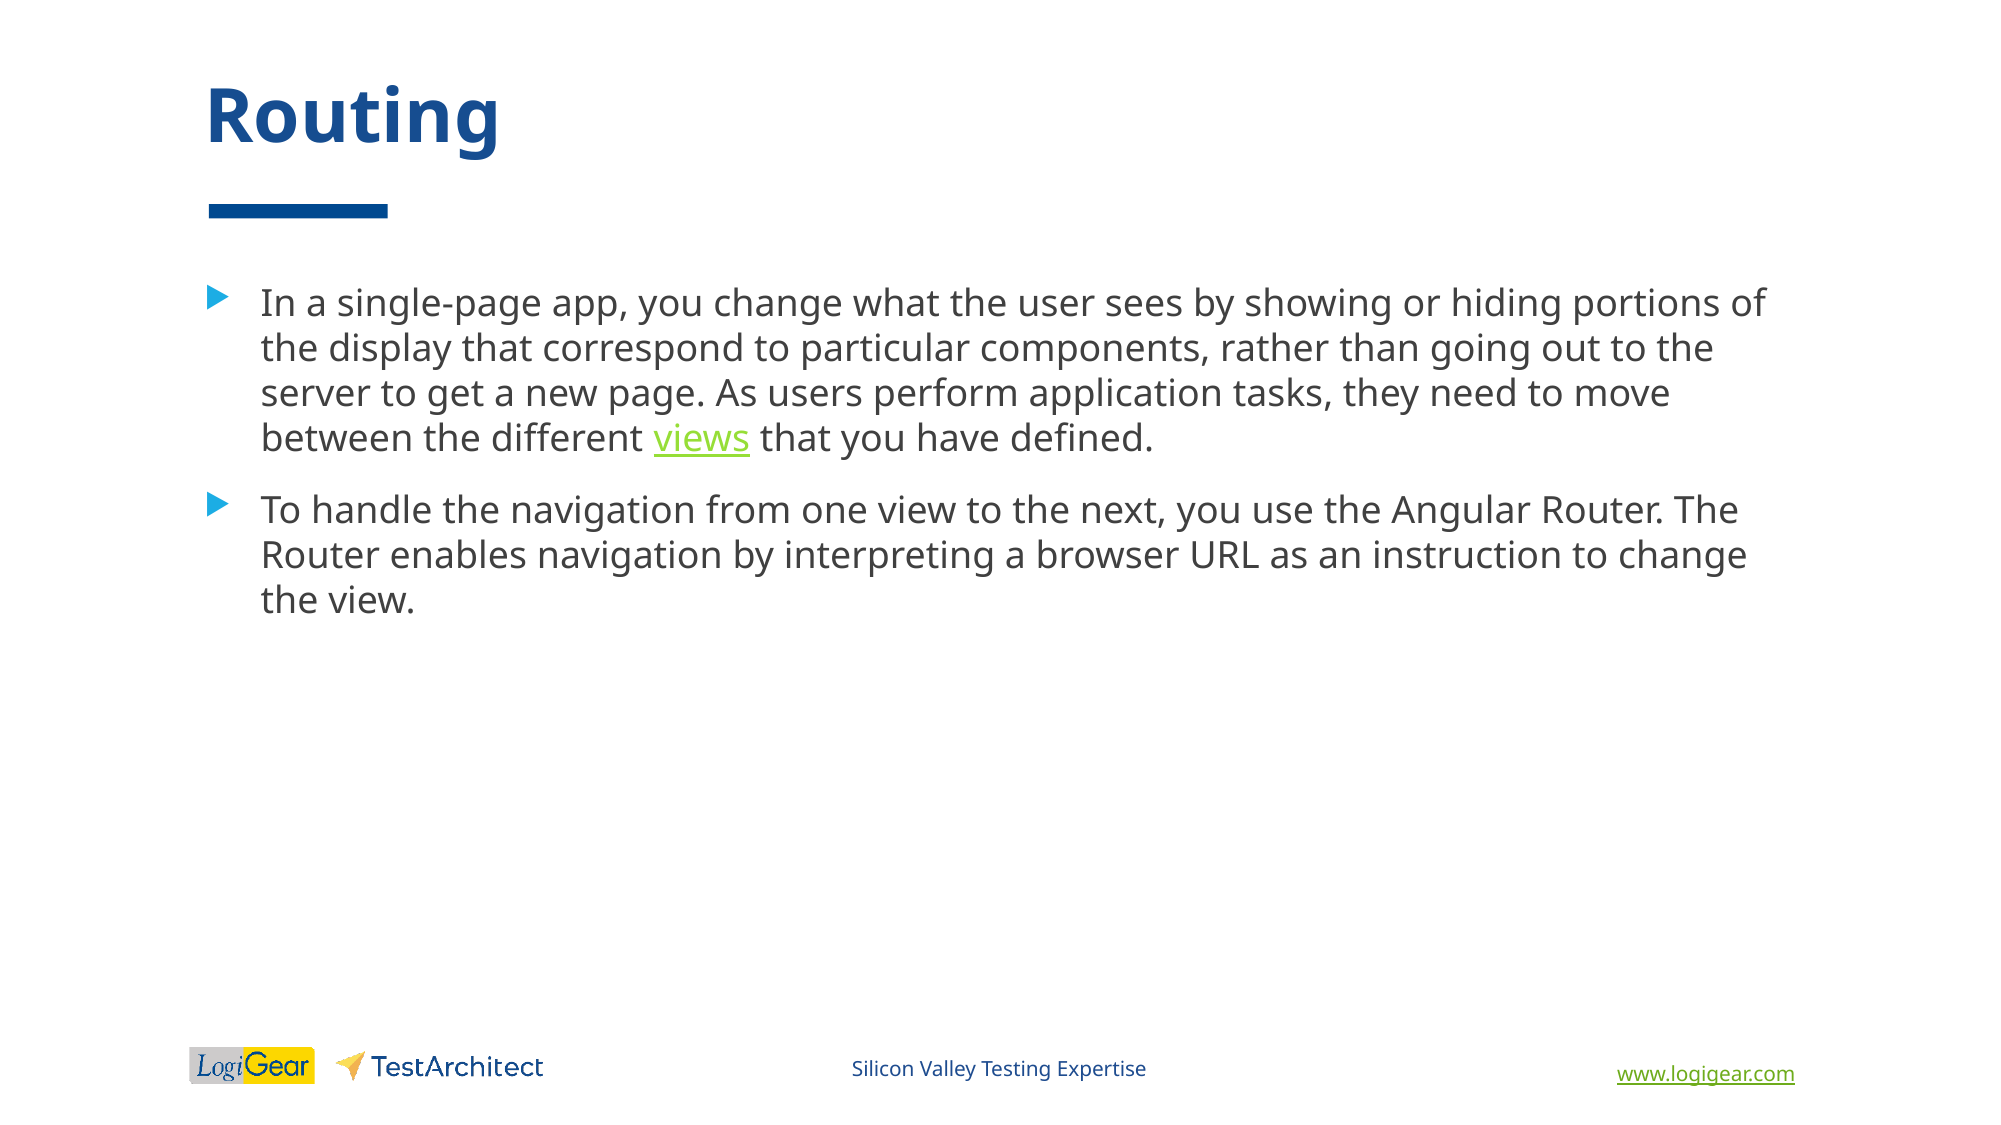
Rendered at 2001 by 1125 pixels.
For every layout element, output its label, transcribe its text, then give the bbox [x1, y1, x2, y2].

list In a single-page app, you change what the user sees by showing or hiding portions of the display that correspond to particular components, rather than going out to the server to get a new page. As users perform application tasks, they need to move between the different views that you have defined. To handle the navigation from one view to the next, you use the Angular Router. The Router enables navigation by interpreting a browser URL as an instruction to change the view. [189, 271, 1809, 832]
picture [189, 1047, 315, 1085]
title Routing [189, 54, 1809, 171]
picture [335, 1051, 543, 1081]
